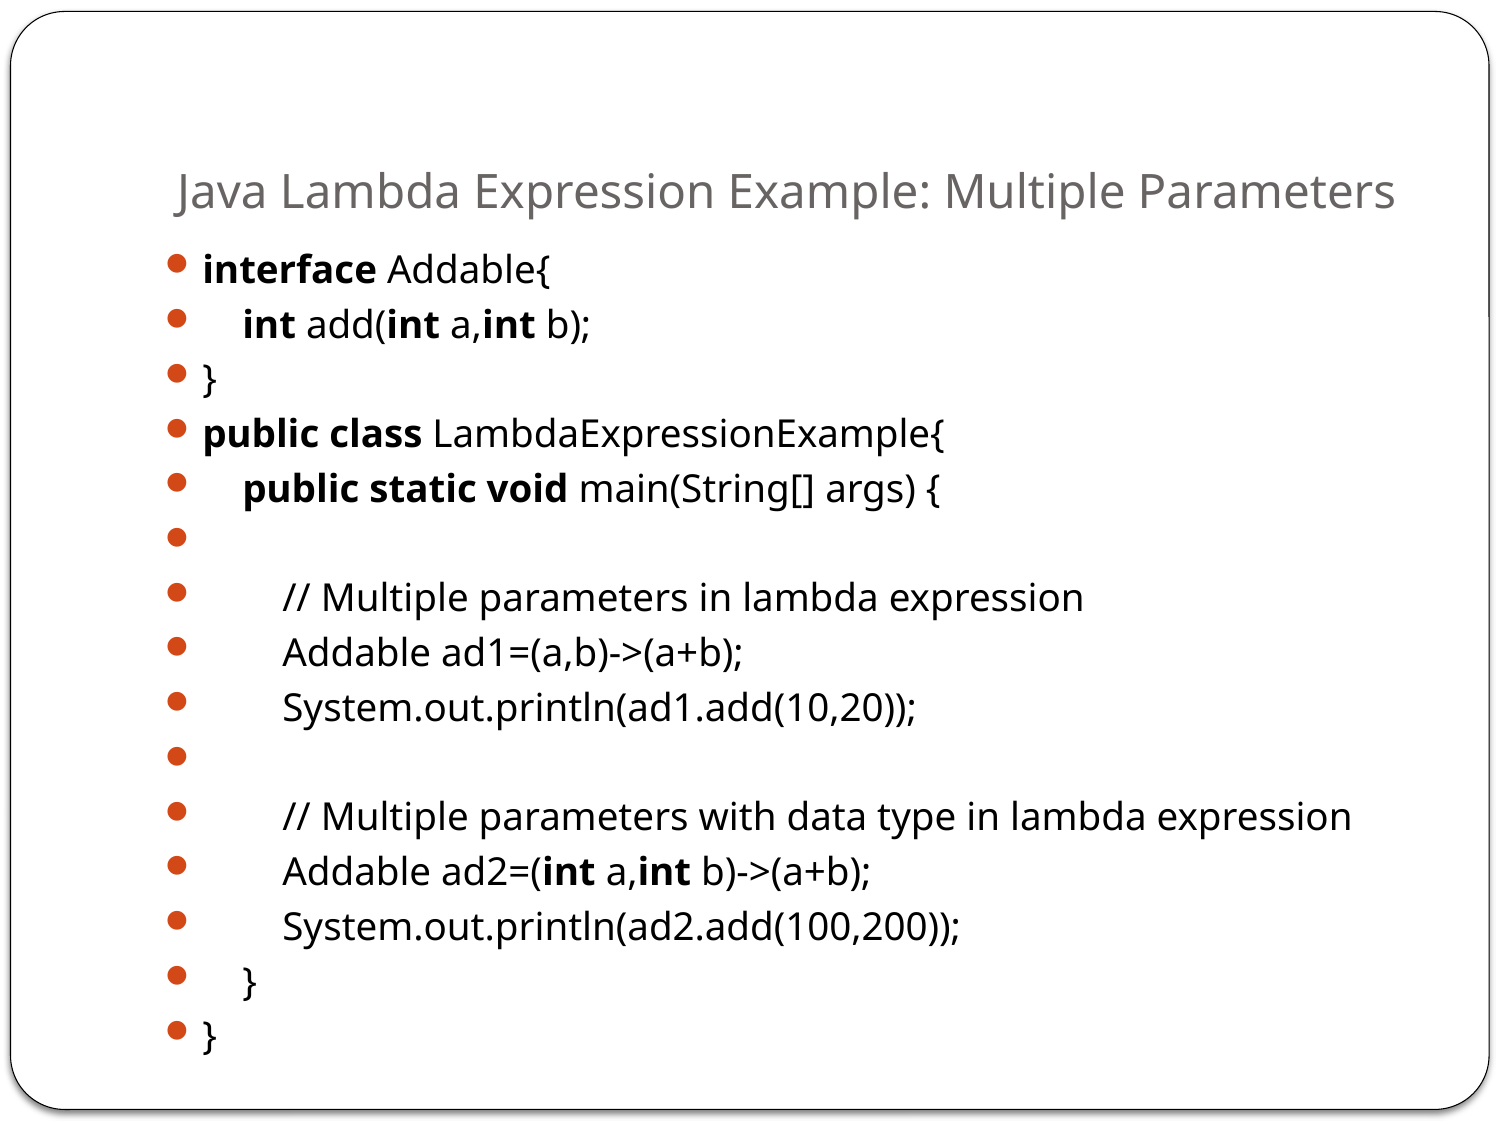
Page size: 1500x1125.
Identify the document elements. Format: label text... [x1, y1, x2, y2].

list interface Addable{ int add(int a,int b); } public class LambdaExpressionExample{ public static void main(String[] args) { // Multiple parameters in lambda expression Addable ad1=(a,b)->(a+b); System.out.println(ad1.add(10,20)); // Multiple parameters with data type in lambda expression Addable ad2=(int a,int b)->(a+b); System.out.println(ad2.add(100,200)); } } [150, 237, 1425, 1088]
title Java Lambda Expression Example: Multiple Parameters [150, 45, 1425, 233]
